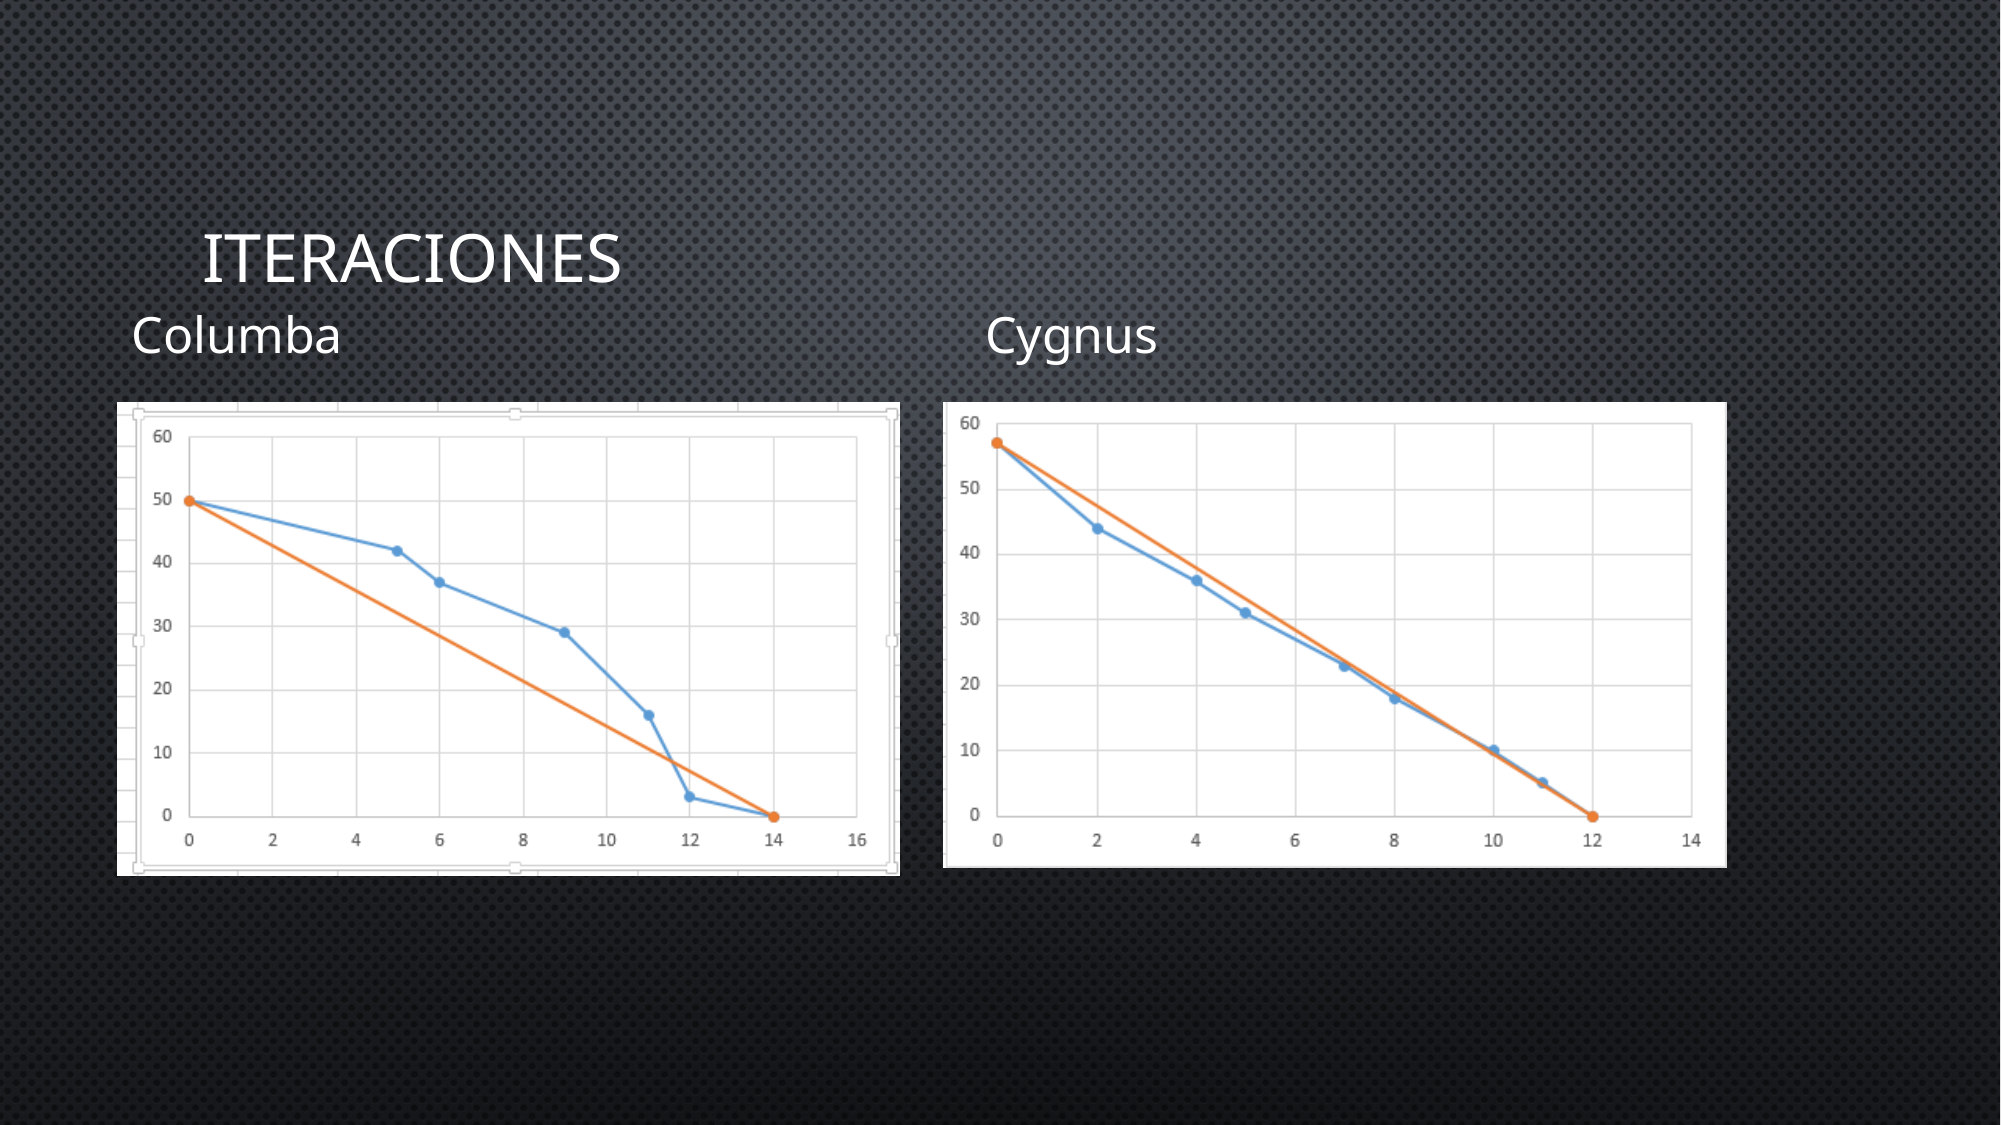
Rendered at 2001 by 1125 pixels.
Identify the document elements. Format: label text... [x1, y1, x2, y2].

picture [942, 401, 1727, 868]
text_box Cygnus [970, 296, 1347, 371]
title Iteraciones [187, 99, 1813, 413]
text_box Columba [116, 296, 493, 371]
picture [116, 401, 901, 876]
